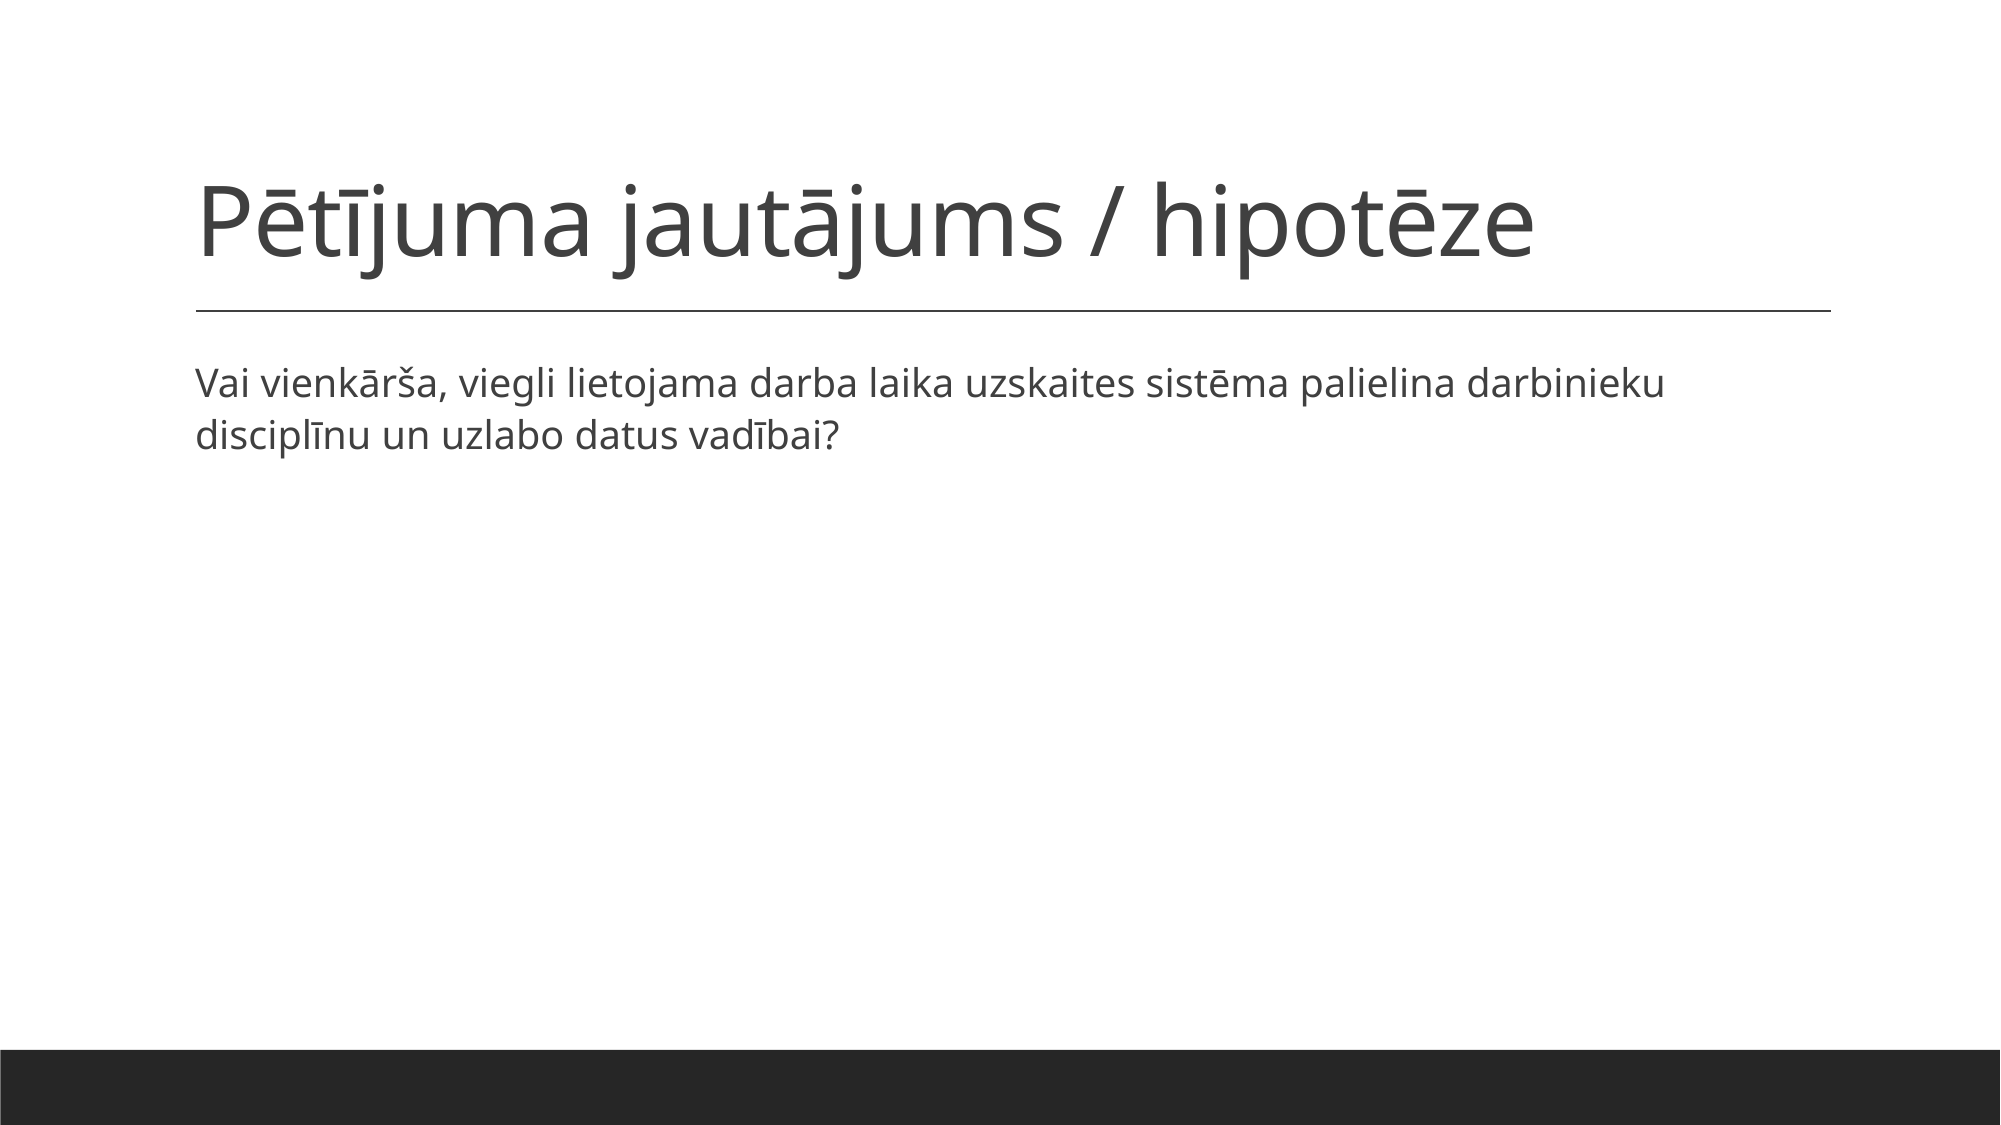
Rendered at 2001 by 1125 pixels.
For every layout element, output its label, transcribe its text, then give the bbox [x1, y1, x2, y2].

title Pētījuma jautājums / hipotēze [180, 47, 1830, 285]
list Vai vienkārša, viegli lietojama darba laika uzskaites sistēma palielina darbinieku disciplīnu un uzlabo datus vadībai? [180, 345, 1830, 963]
